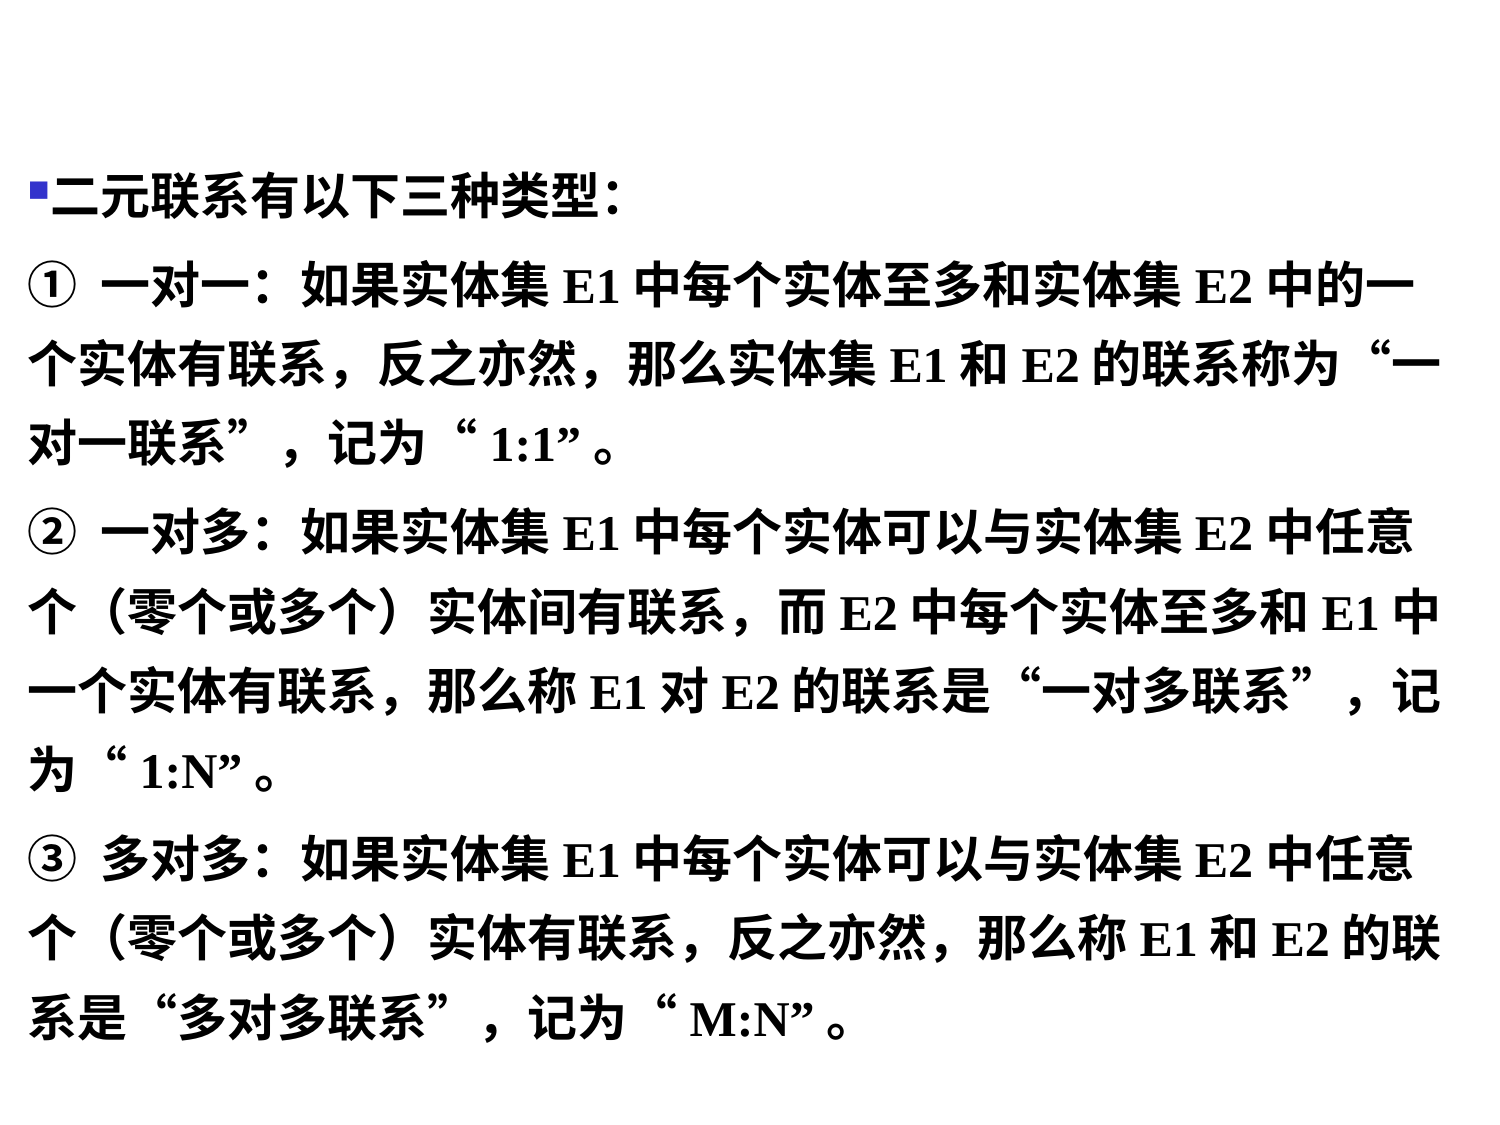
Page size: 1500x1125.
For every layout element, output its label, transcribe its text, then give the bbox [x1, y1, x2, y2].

list 二元联系有以下三种类型： ① 一对一：如果实体集E1中每个实体至多和实体集E2中的一个实体有联系，反之亦然，那么实体集E1和E2的联系称为“一对一联系”，记为“1:1”。 ② 一对多：如果实体集E1中每个实体可以与实体集E2中任意个（零个或多个）实体间有联系，而E2中每个实体至多和E1中一个实体有联系，那么称E1对E2的联系是“一对多联系”，记为“1:N”。 ③ 多对多：如果实体集E1中每个实体可以与实体集E2中任意个（零个或多个）实体有联系，反之亦然，那么称E1和E2的联系是“多对多联系”，记为“M:N”。 [12, 137, 1476, 1026]
